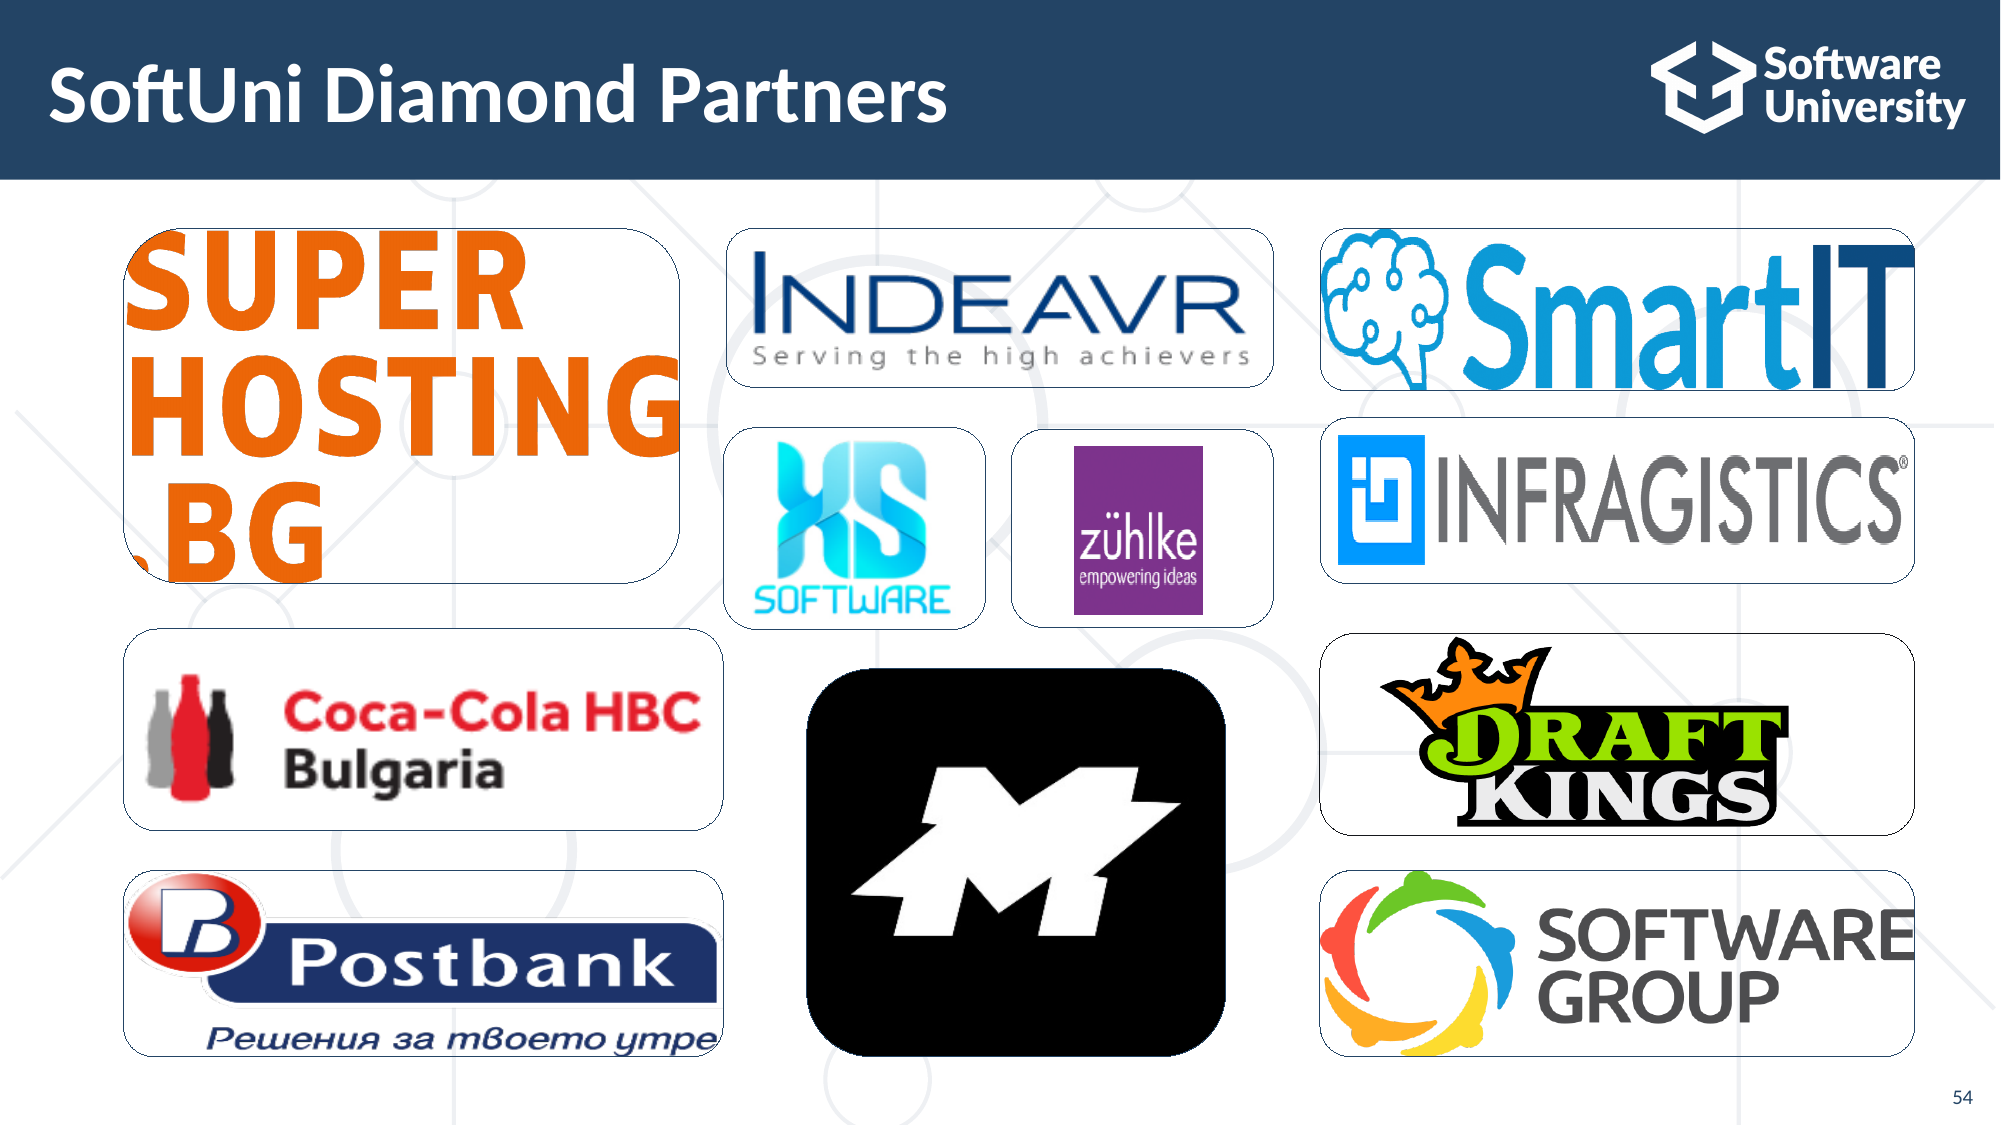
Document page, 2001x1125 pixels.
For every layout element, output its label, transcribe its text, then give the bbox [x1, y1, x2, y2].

title SoftUni Diamond Partners [31, 16, 1625, 162]
picture [123, 427, 986, 832]
picture [1416, 310, 1424, 321]
picture [1319, 417, 1916, 584]
slide_number 54 [1927, 1067, 1989, 1117]
picture [806, 668, 1227, 1057]
picture [1328, 239, 1443, 382]
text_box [1319, 633, 1915, 836]
picture [726, 228, 1274, 388]
picture [1319, 870, 1915, 1057]
picture [1367, 326, 1374, 337]
picture [123, 870, 724, 1057]
picture [1319, 228, 1916, 392]
picture [1010, 429, 1274, 628]
picture [1391, 274, 1398, 285]
picture [1358, 274, 1365, 285]
picture [1651, 41, 1966, 134]
picture [123, 228, 680, 584]
